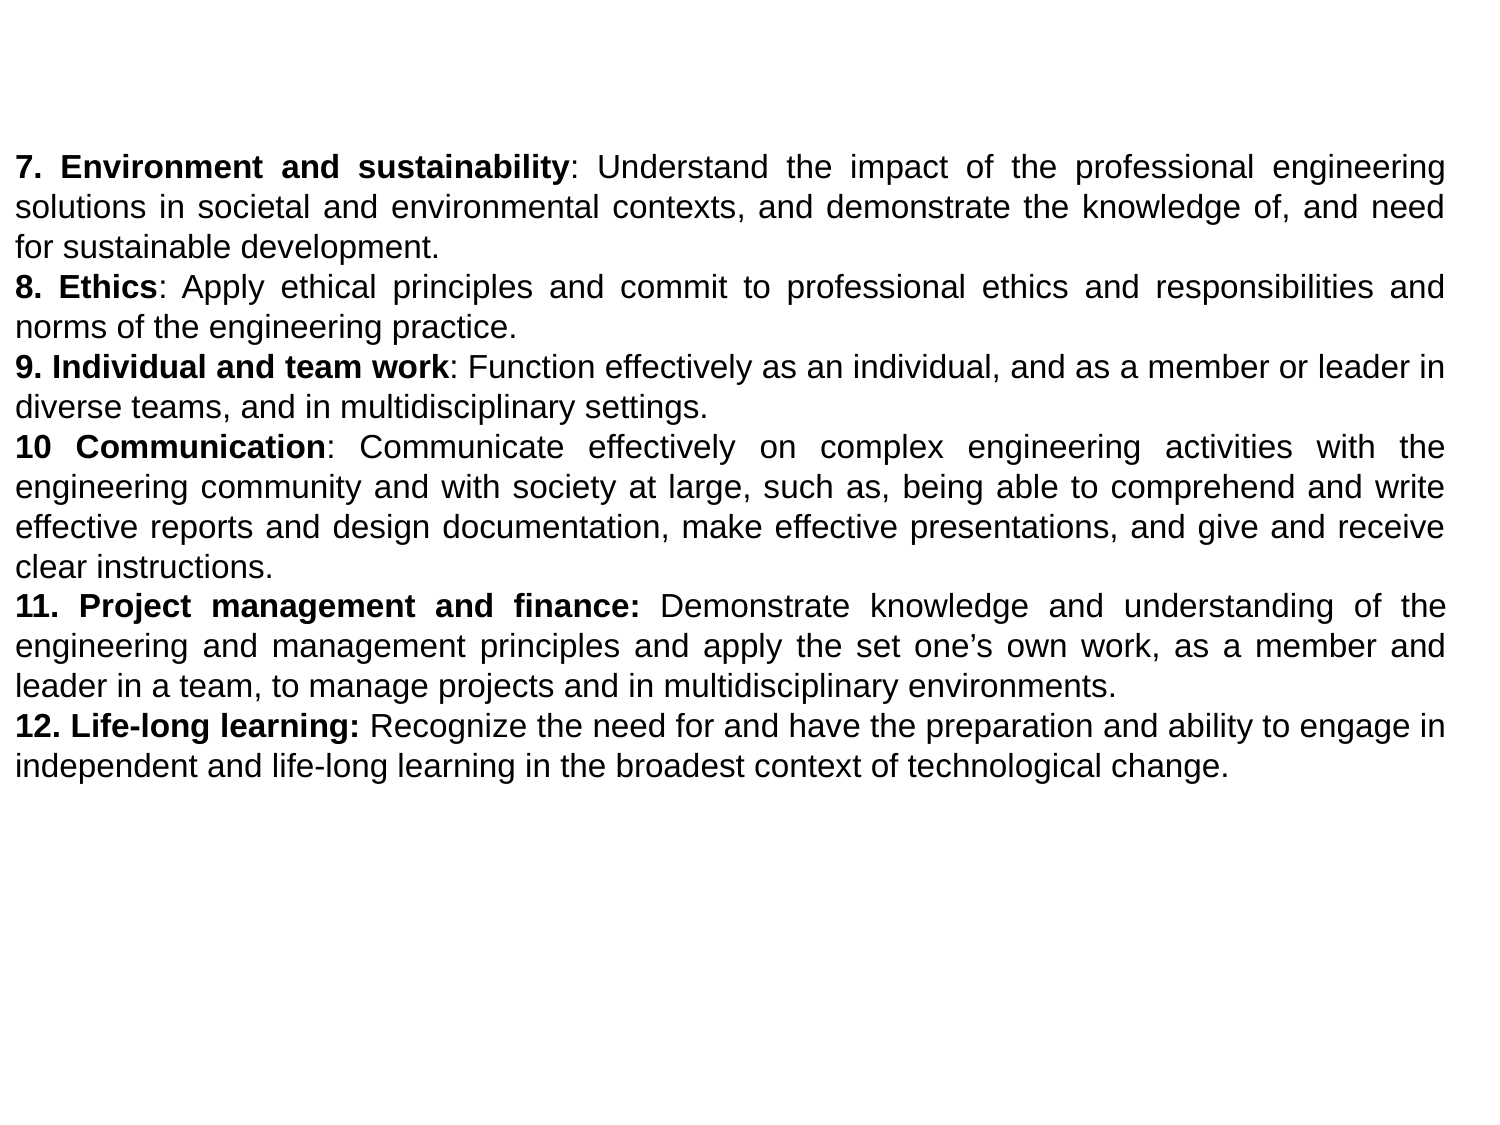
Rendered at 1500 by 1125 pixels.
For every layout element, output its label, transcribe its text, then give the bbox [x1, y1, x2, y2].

text_box 7. Environment and sustainability: Understand the impact of the professional engineering solutions in societal and environmental contexts, and demonstrate the knowledge of, and need for sustainable development. 8. Ethics: Apply ethical principles and commit to professional ethics and responsibilities and norms of the engineering practice. 9. Individual and team work: Function effectively as an individual, and as a member or leader in diverse teams, and in multidisciplinary settings. 10 Communication: Communicate effectively on complex engineering activities with the engineering community and with society at large, such as, being able to comprehend and write effective reports and design documentation, make effective presentations, and give and receive clear instructions. 11. Project management and finance: Demonstrate knowledge and understanding of the engineering and management principles and apply the set one’s own work, as a member and leader in a team, to manage projects and in multidisciplinary environments. 12. Life-long learning: Recognize the need for and have the preparation and ability to engage in independent and life-long learning in the broadest context of technological change. [0, 138, 1463, 792]
